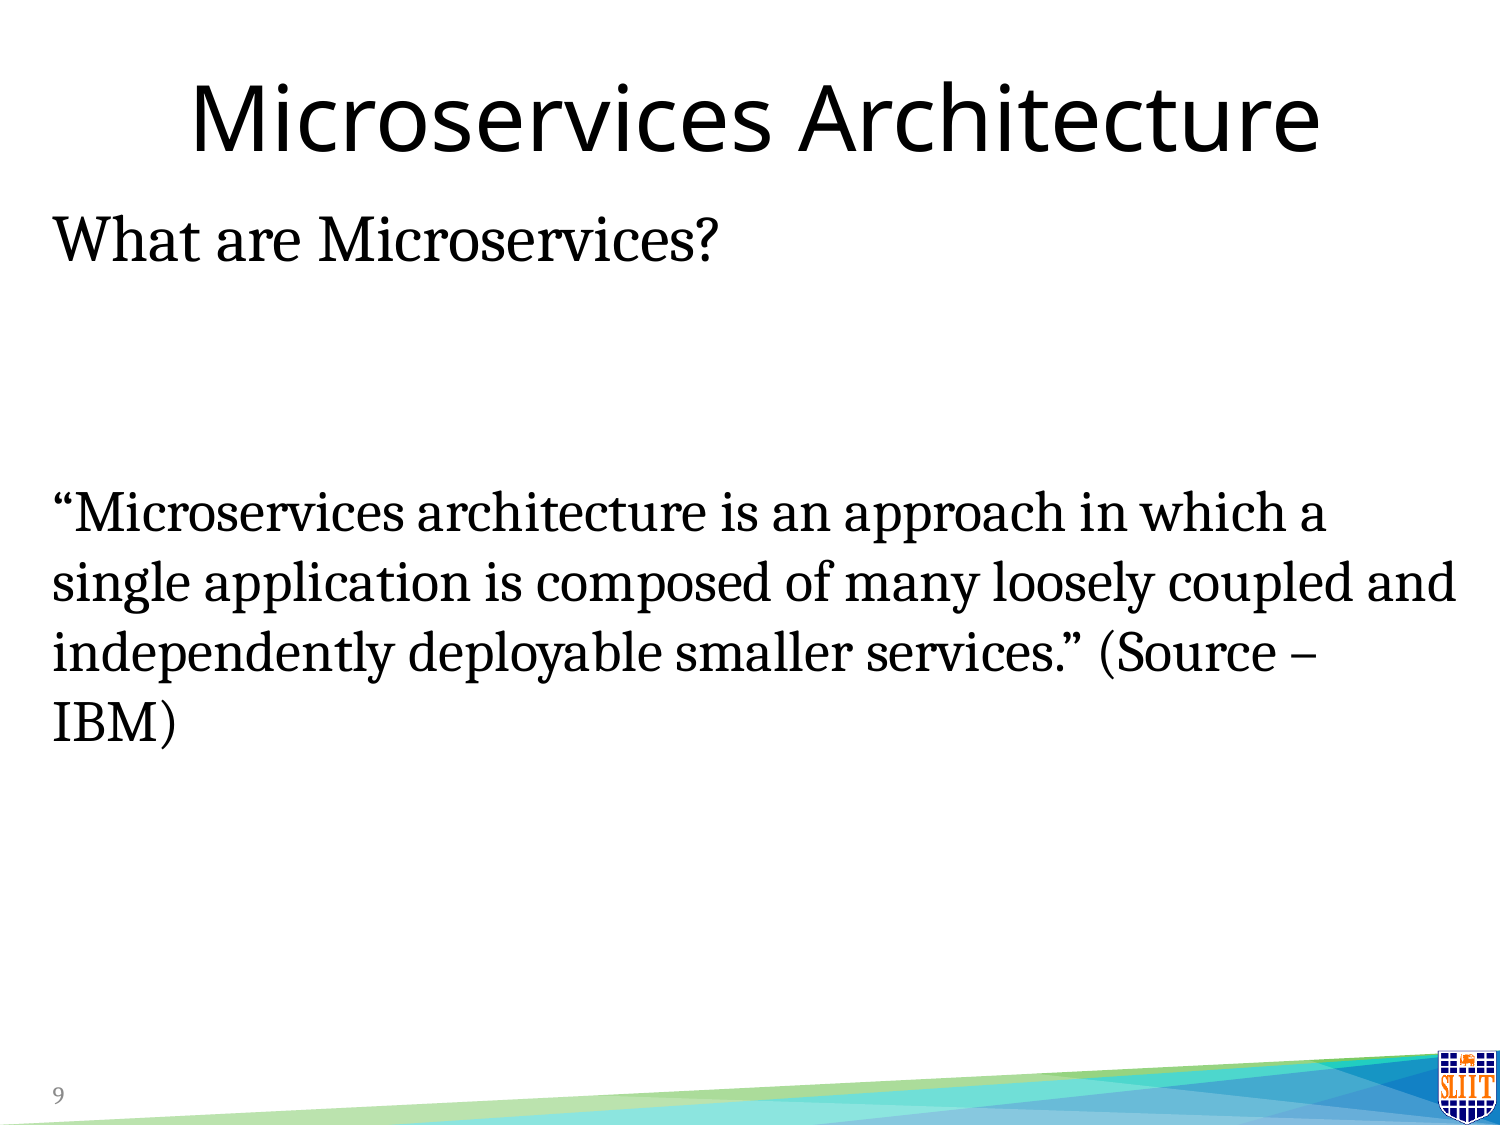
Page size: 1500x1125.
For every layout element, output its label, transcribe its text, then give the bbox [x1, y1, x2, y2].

picture [1437, 1050, 1497, 1125]
list What are Microservices? “Microservices architecture is an approach in which a single application is composed of many loosely coupled and independently deployable smaller services.” (Source – IBM) [37, 187, 1475, 1038]
slide_number 9 [37, 1065, 388, 1125]
title Microservices Architecture [37, 50, 1475, 180]
